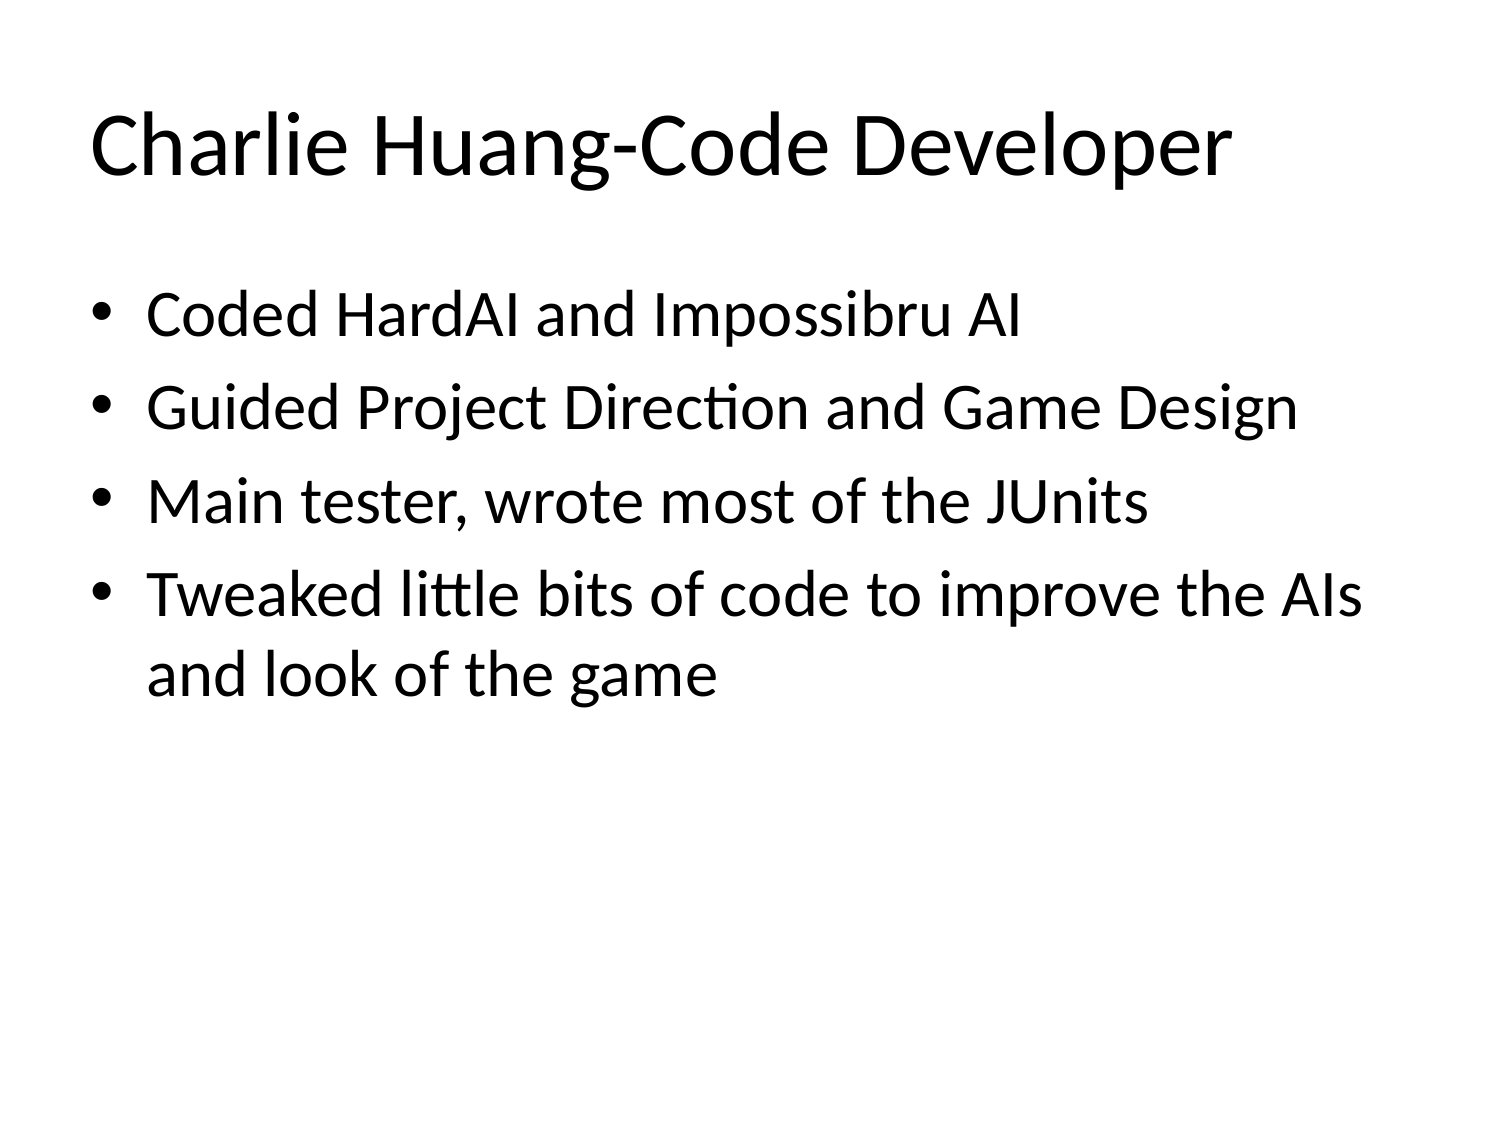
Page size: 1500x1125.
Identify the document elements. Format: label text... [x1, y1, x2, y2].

list Coded HardAI and Impossibru AI Guided Project Direction and Game Design Main tester, wrote most of the JUnits Tweaked little bits of code to improve the AIs and look of the game [75, 262, 1425, 1005]
title Charlie Huang-Code Developer [75, 45, 1425, 233]
